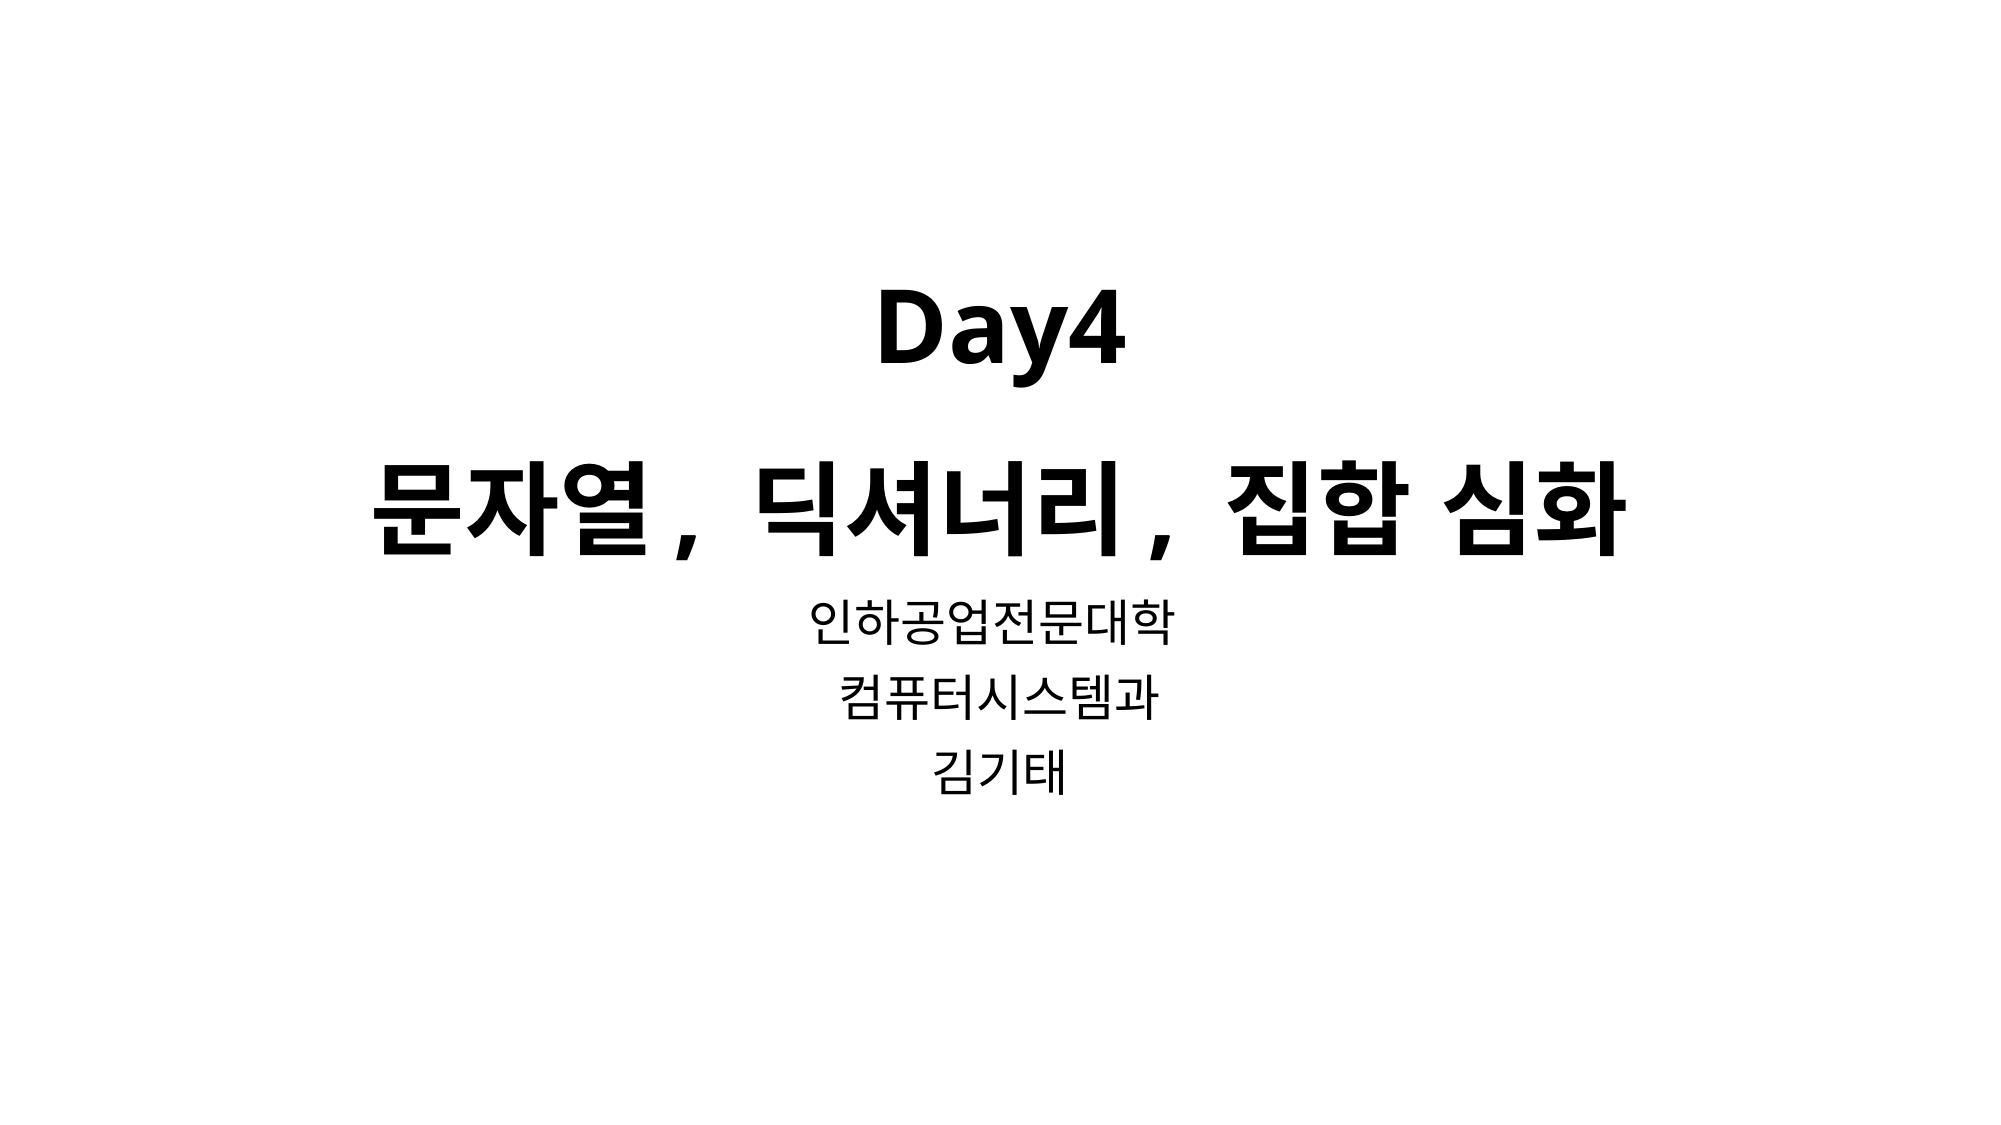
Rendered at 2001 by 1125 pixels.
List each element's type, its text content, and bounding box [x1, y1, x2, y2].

subtitle 인하공업전문대학 컴퓨터시스템과 김기태 [249, 590, 1750, 863]
title Day4 문자열, 딕셔너리, 집합 심화 [249, 184, 1750, 576]
